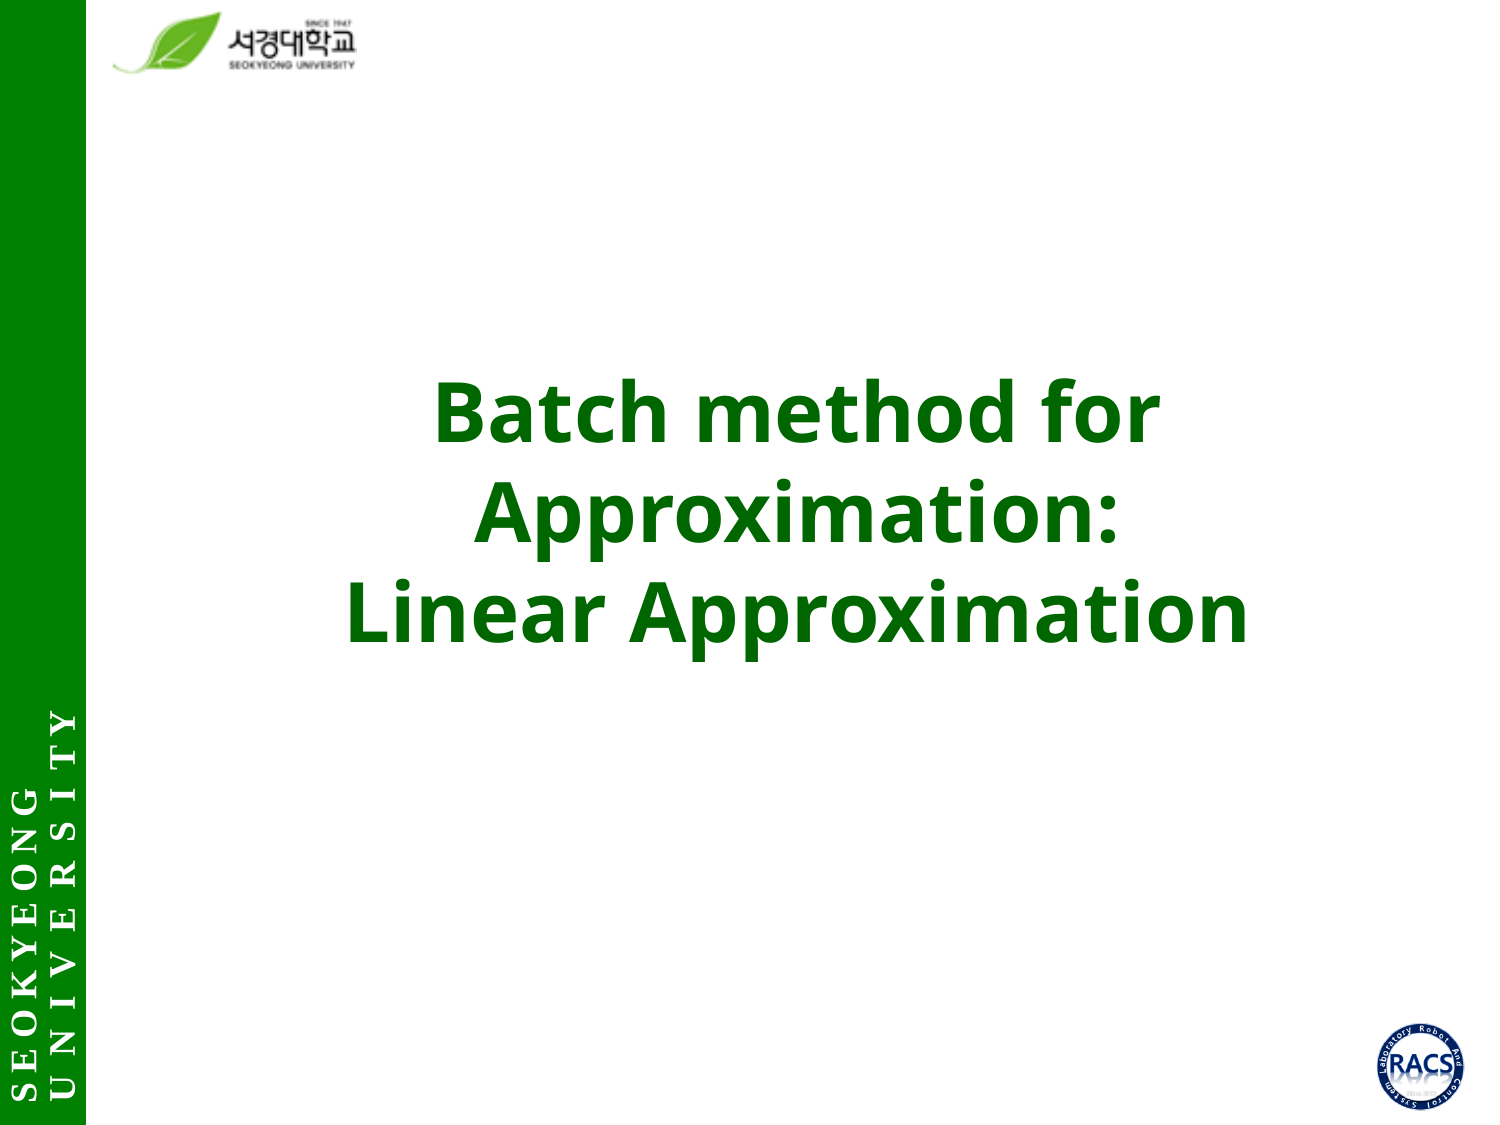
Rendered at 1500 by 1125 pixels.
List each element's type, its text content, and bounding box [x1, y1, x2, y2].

picture [112, 9, 357, 76]
title Batch method for Approximation: Linear Approximation [112, 338, 1483, 681]
picture [1373, 1019, 1467, 1113]
